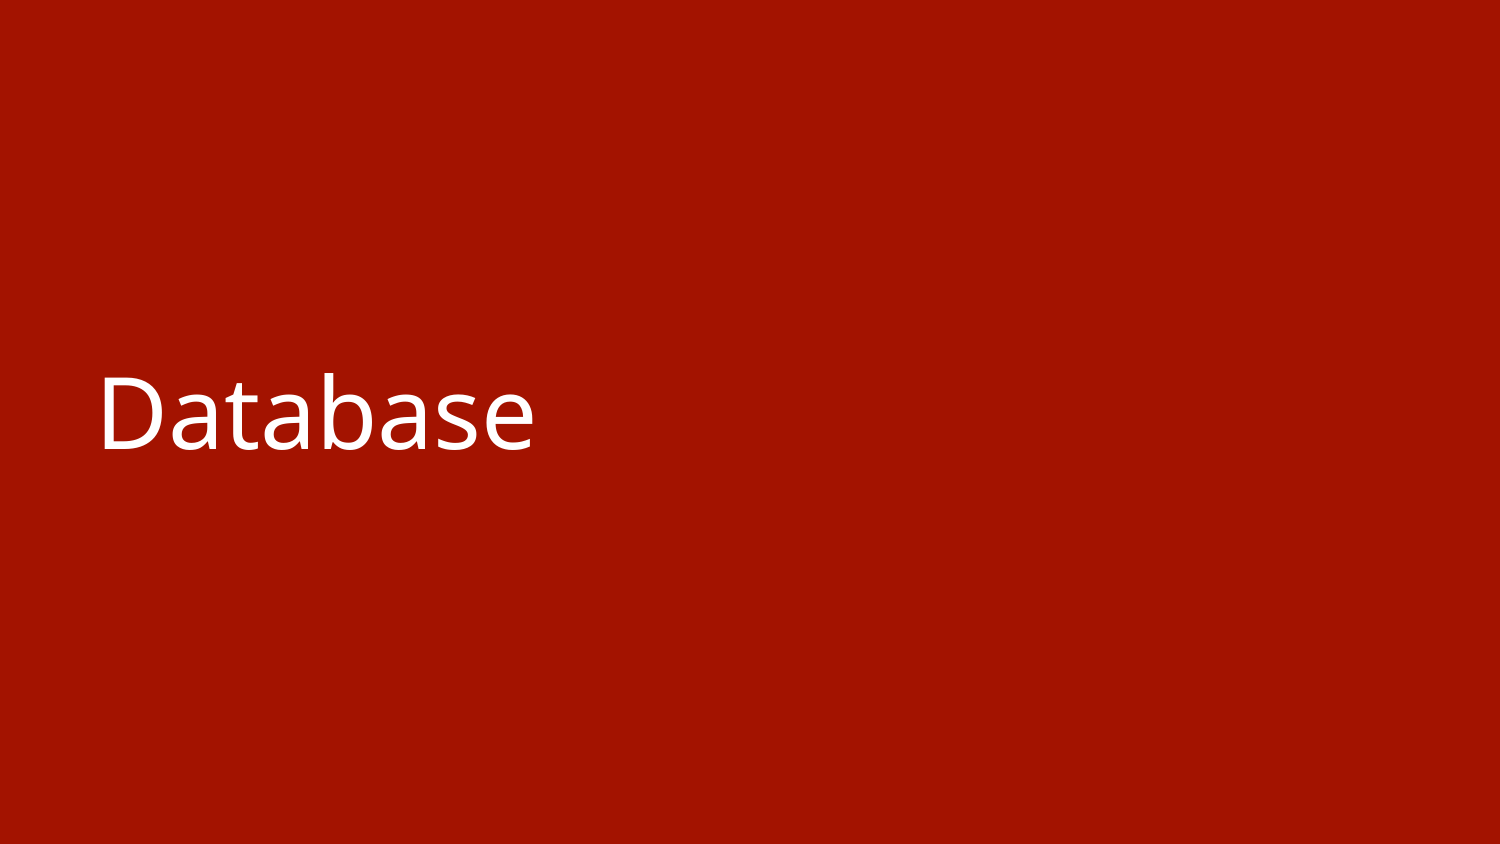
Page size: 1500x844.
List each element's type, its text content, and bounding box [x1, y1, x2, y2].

title Database [80, 73, 1125, 745]
